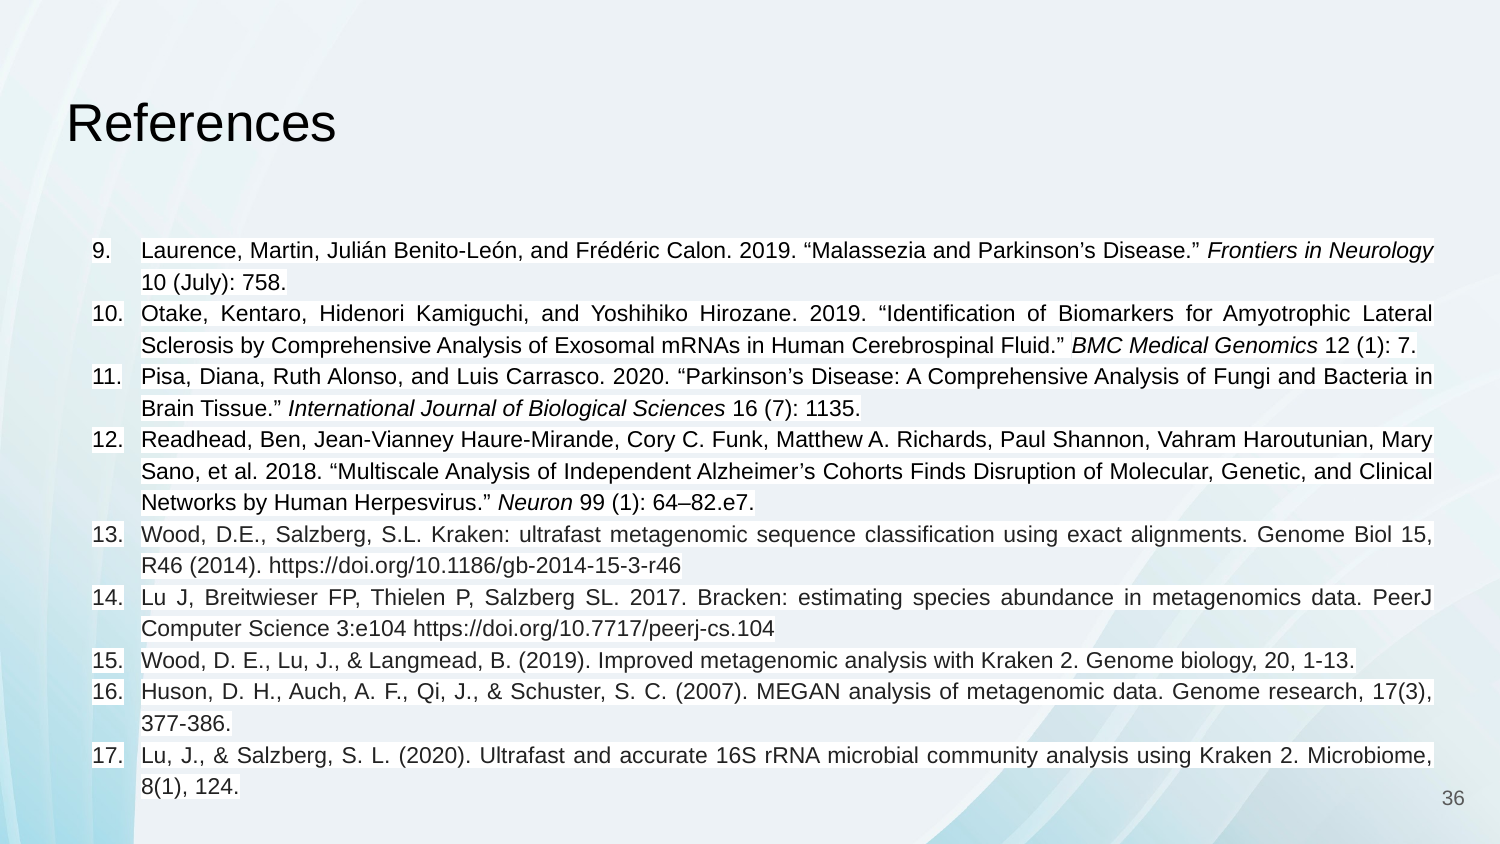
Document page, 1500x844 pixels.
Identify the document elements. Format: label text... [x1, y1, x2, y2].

list Laurence, Martin, Julián Benito-León, and Frédéric Calon. 2019. “Malassezia and Parkinson’s Disease.” Frontiers in Neurology 10 (July): 758. Otake, Kentaro, Hidenori Kamiguchi, and Yoshihiko Hirozane. 2019. “Identification of Biomarkers for Amyotrophic Lateral Sclerosis by Comprehensive Analysis of Exosomal mRNAs in Human Cerebrospinal Fluid.” BMC Medical Genomics 12 (1): 7. Pisa, Diana, Ruth Alonso, and Luis Carrasco. 2020. “Parkinson’s Disease: A Comprehensive Analysis of Fungi and Bacteria in Brain Tissue.” International Journal of Biological Sciences 16 (7): 1135. Readhead, Ben, Jean-Vianney Haure-Mirande, Cory C. Funk, Matthew A. Richards, Paul Shannon, Vahram Haroutunian, Mary Sano, et al. 2018. “Multiscale Analysis of Independent Alzheimer’s Cohorts Finds Disruption of Molecular, Genetic, and Clinical Networks by Human Herpesvirus.” Neuron 99 (1): 64–82.e7. Wood, D.E., Salzberg, S.L. Kraken: ultrafast metagenomic sequence classification using exact alignments. Genome Biol 15, R46 (2014). https://doi.org/10.1186/gb-2014-15-3-r46 Lu J, Breitwieser FP, Thielen P, Salzberg SL. 2017. Bracken: estimating species abundance in metagenomics data. PeerJ Computer Science 3:e104 https://doi.org/10.7717/peerj-cs.104 Wood, D. E., Lu, J., & Langmead, B. (2019). Improved metagenomic analysis with Kraken 2. Genome biology, 20, 1-13. Huson, D. H., Auch, A. F., Qi, J., & Schuster, S. C. (2007). MEGAN analysis of metagenomic data. Genome research, 17(3), 377-386. Lu, J., & Salzberg, S. L. (2020). Ultrafast and accurate 16S rRNA microbial community analysis using Kraken 2. Microbiome, 8(1), 124. [51, 189, 1449, 808]
picture [0, 0, 1500, 844]
slide_number ‹#› [1389, 764, 1480, 830]
title References [51, 72, 1449, 167]
